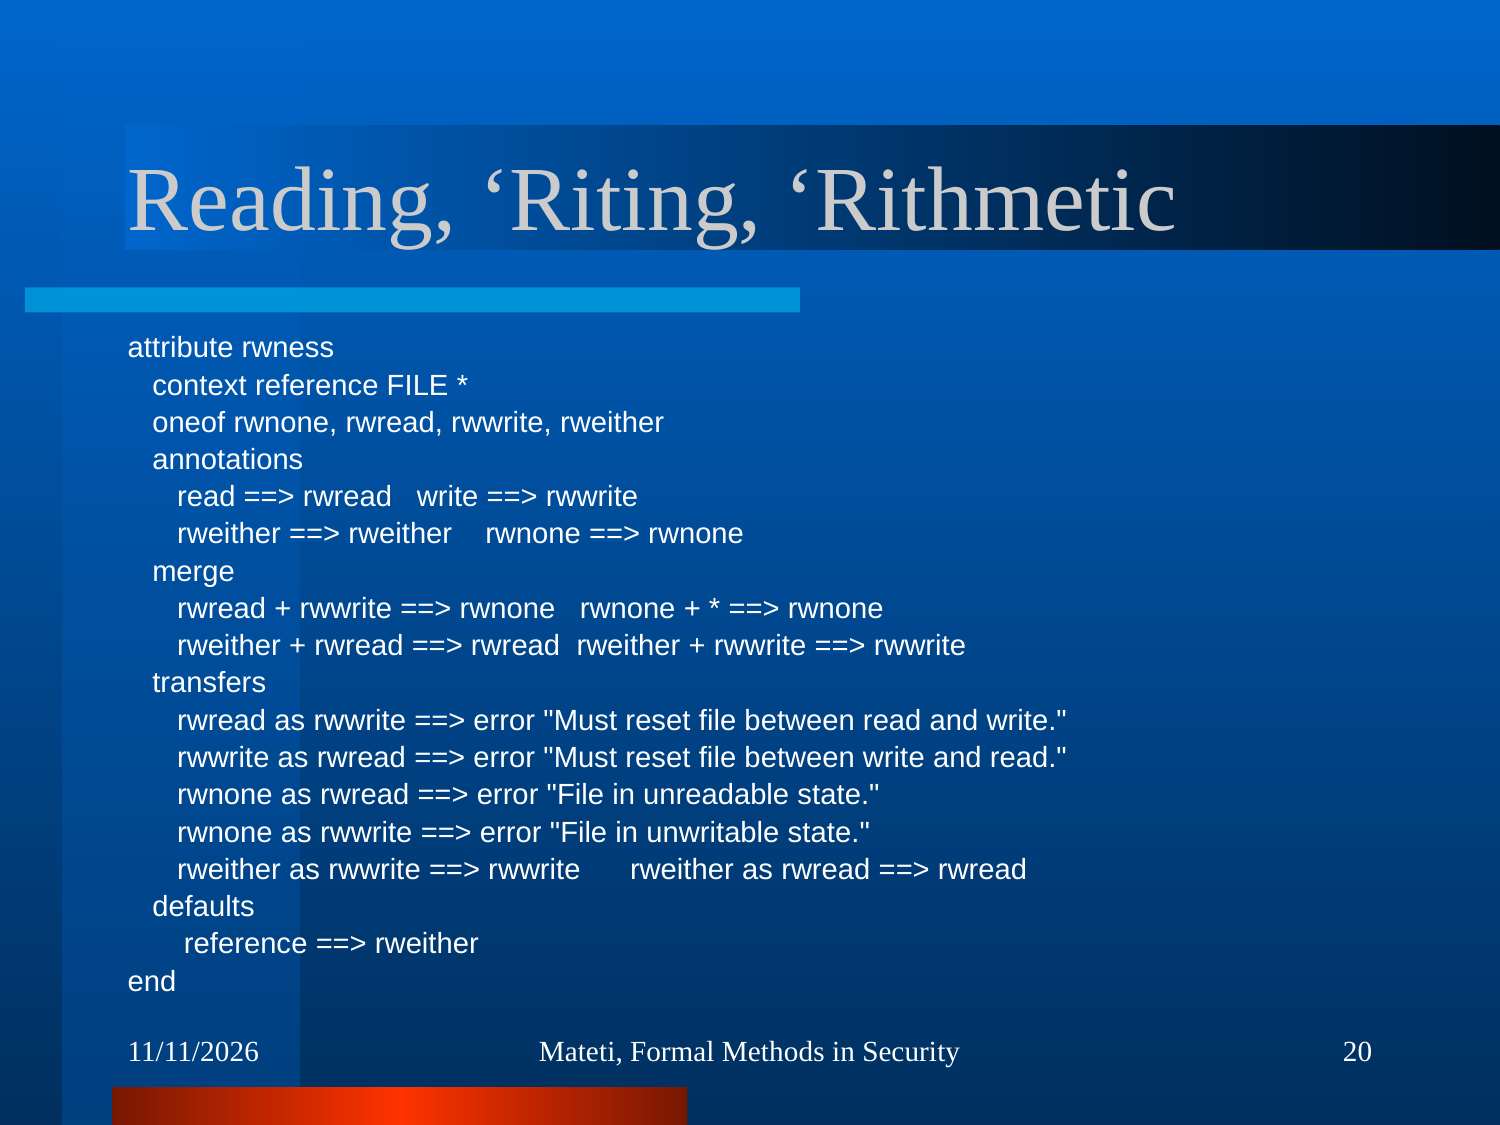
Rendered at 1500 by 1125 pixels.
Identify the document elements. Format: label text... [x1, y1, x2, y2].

slide_number 20 [1074, 1012, 1388, 1088]
list attribute rwness context reference FILE * oneof rwnone, rwread, rwwrite, rweither annotations read ==> rwread write ==> rwwrite rweither ==> rweither rwnone ==> rwnone merge rwread + rwwrite ==> rwnone rwnone + * ==> rwnone rweither + rwread ==> rwread rweither + rwwrite ==> rwwrite transfers rwread as rwwrite ==> error "Must reset file between read and write." rwwrite as rwread ==> error "Must reset file between write and read." rwnone as rwread ==> error "File in unreadable state." rwnone as rwwrite ==> error "File in unwritable state." rweither as rwwrite ==> rwwrite rweither as rwread ==> rwread defaults reference ==> rweither end [112, 324, 1388, 1001]
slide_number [112, 1012, 426, 1088]
title Reading, ‘Riting, ‘Rithmetic [112, 99, 1388, 288]
footer Mateti, Formal Methods in Security [512, 1012, 988, 1088]
